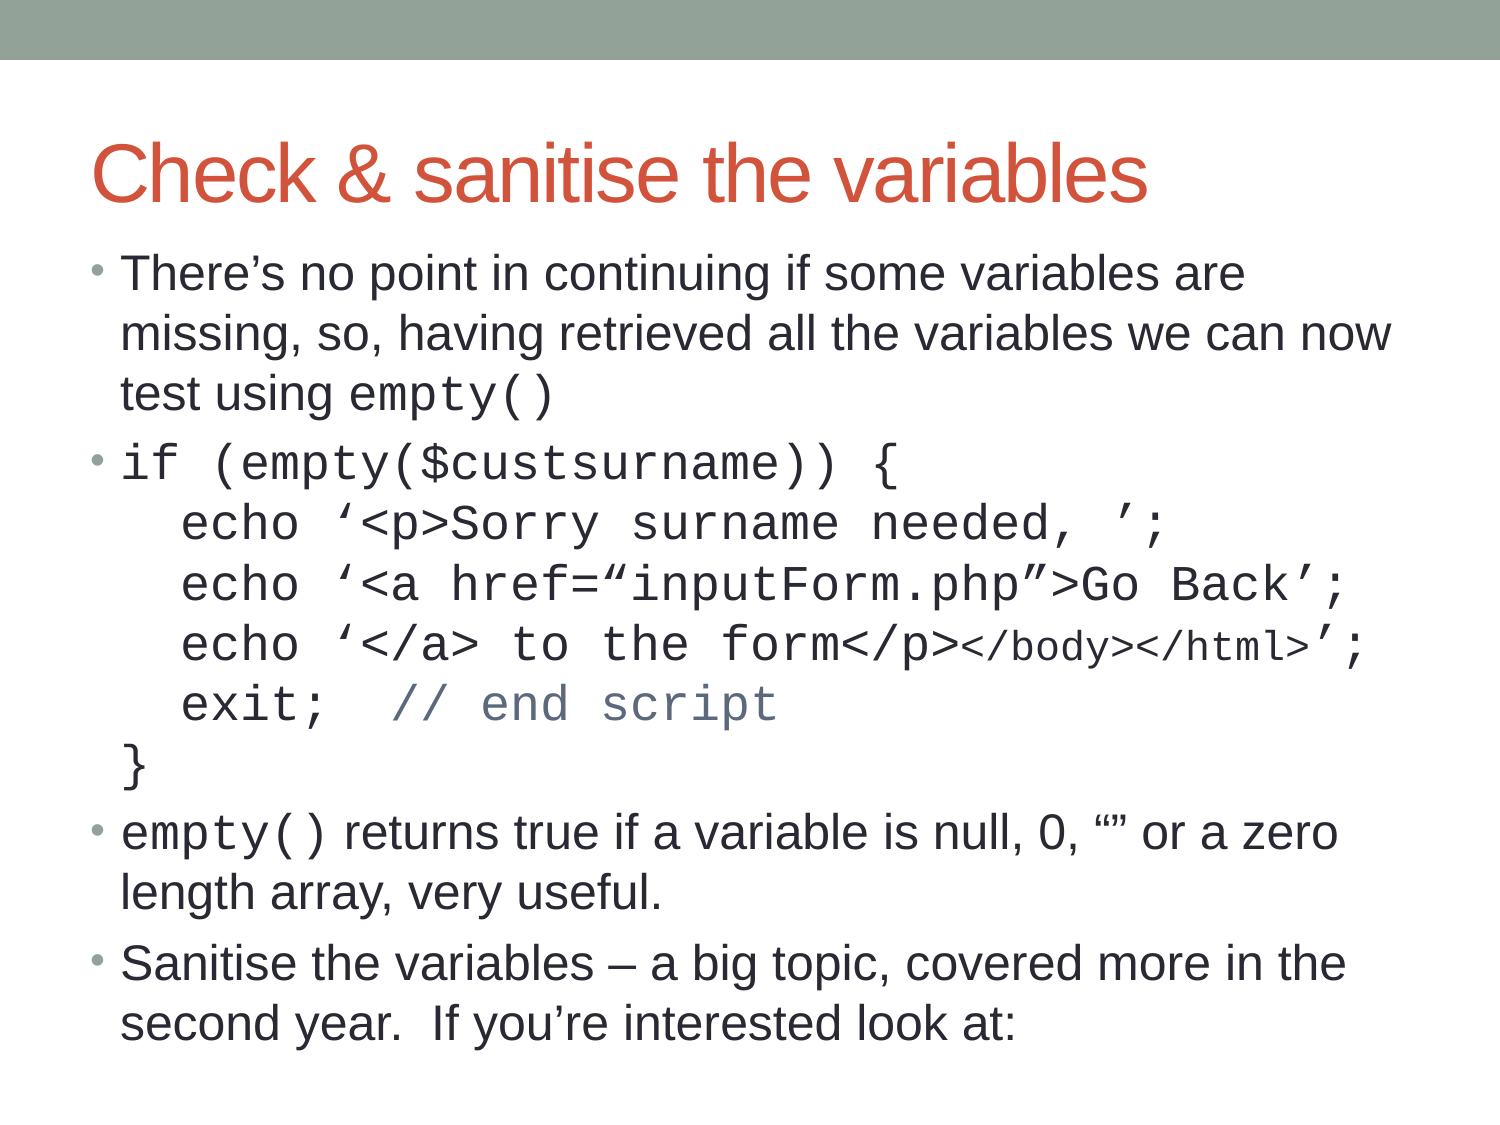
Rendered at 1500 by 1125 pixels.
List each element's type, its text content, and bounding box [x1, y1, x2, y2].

title Check & sanitise the variables [75, 87, 1425, 232]
list There’s no point in continuing if some variables are missing, so, having retrieved all the variables we can now test using empty() if (empty($custsurname)) { echo ‘<p>Sorry surname needed, ’; echo ‘<a href=“inputForm.php”>Go Back’; echo ‘</a> to the form</p></body></html>’; exit; // end script } empty() returns true if a variable is null, 0, “” or a zero length array, very useful. Sanitise the variables – a big topic, covered more in the second year. If you’re interested look at: [75, 232, 1425, 1063]
